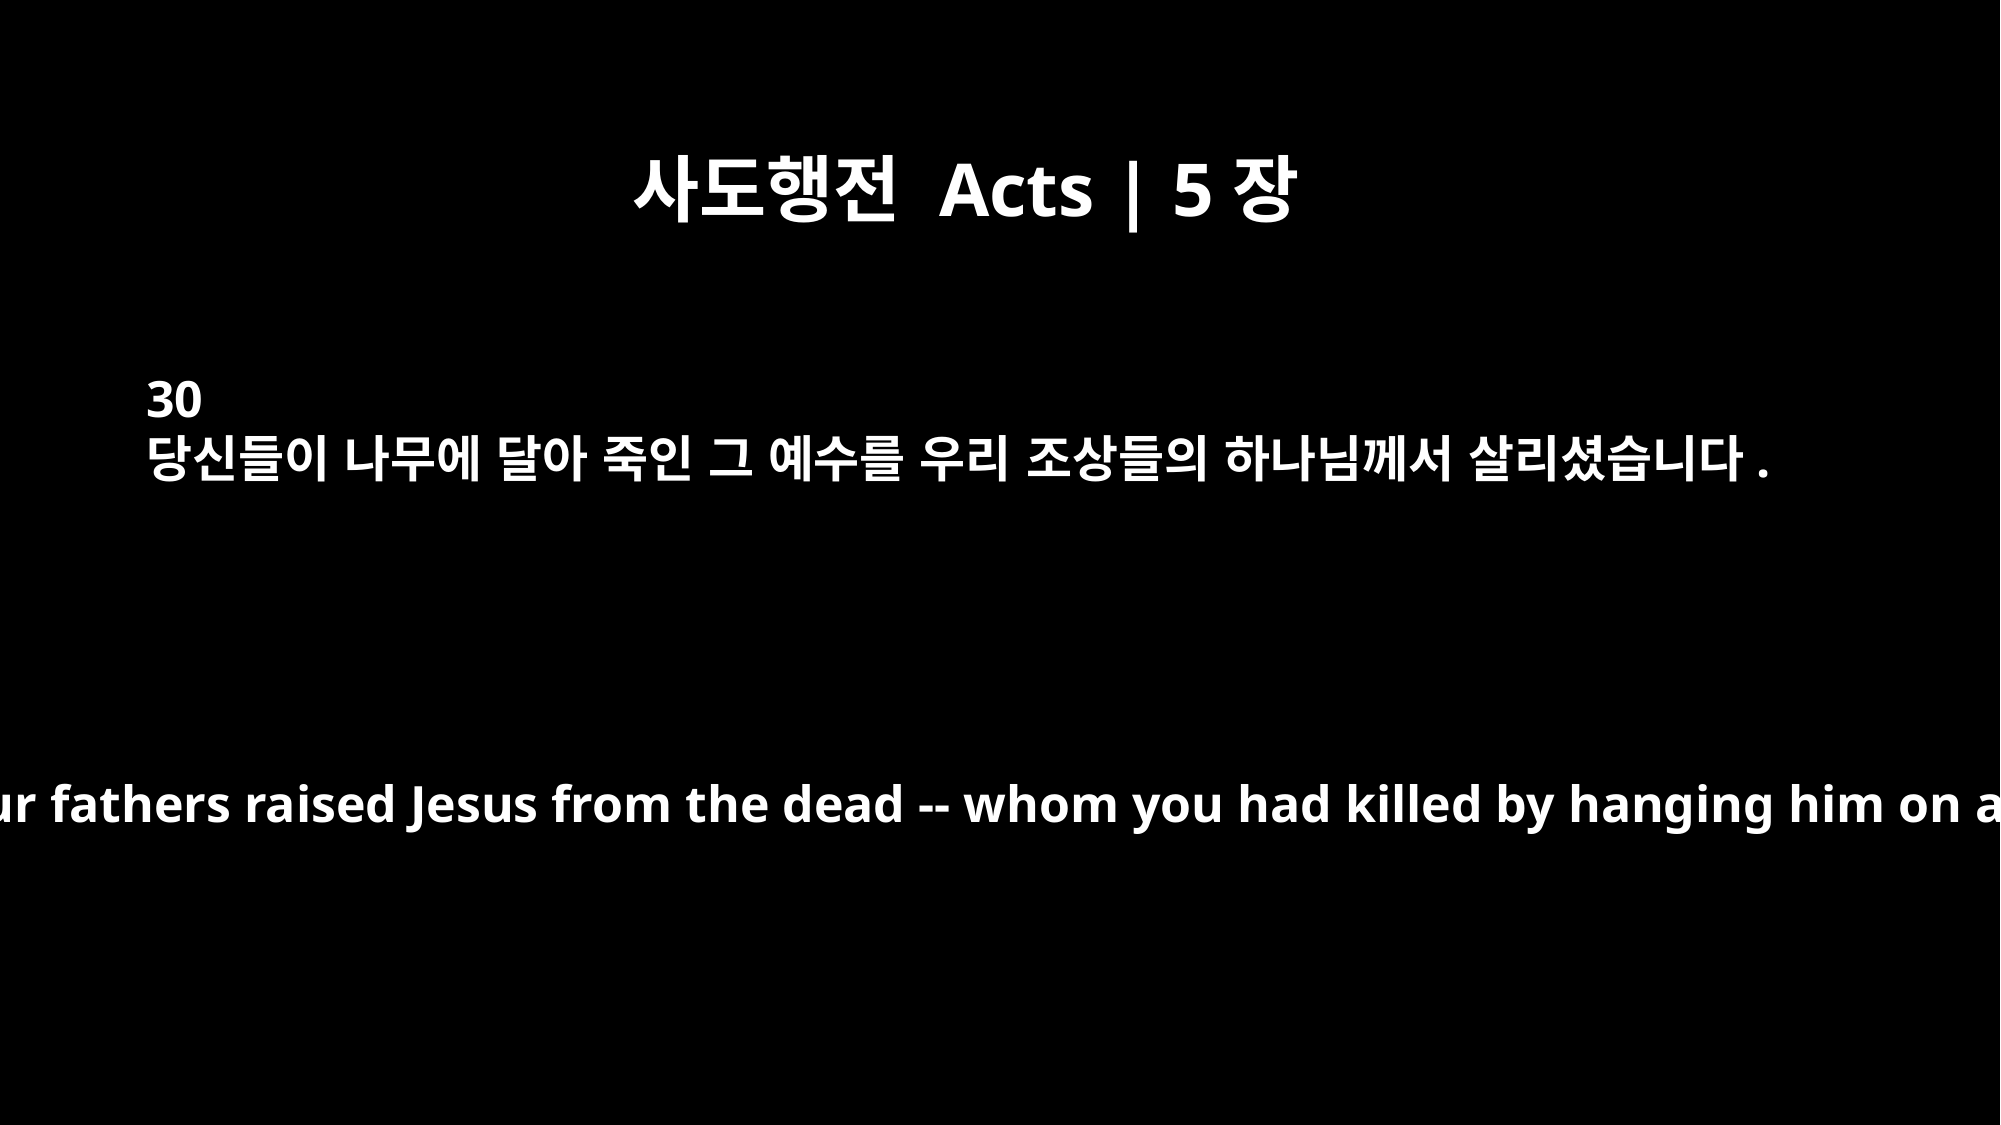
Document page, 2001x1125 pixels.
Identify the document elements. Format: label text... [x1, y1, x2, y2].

text_box 30 당신들이 나무에 달아 죽인 그 예수를 우리 조상들의 하나님께서 살리셨습니다. [131, 359, 1786, 495]
text_box The God of our fathers raised Jesus from the dead -- whom you had killed by hanging him on a tree. [0, 764, 2000, 840]
text_box 사도행전 Acts | 5장 [617, 136, 1315, 239]
